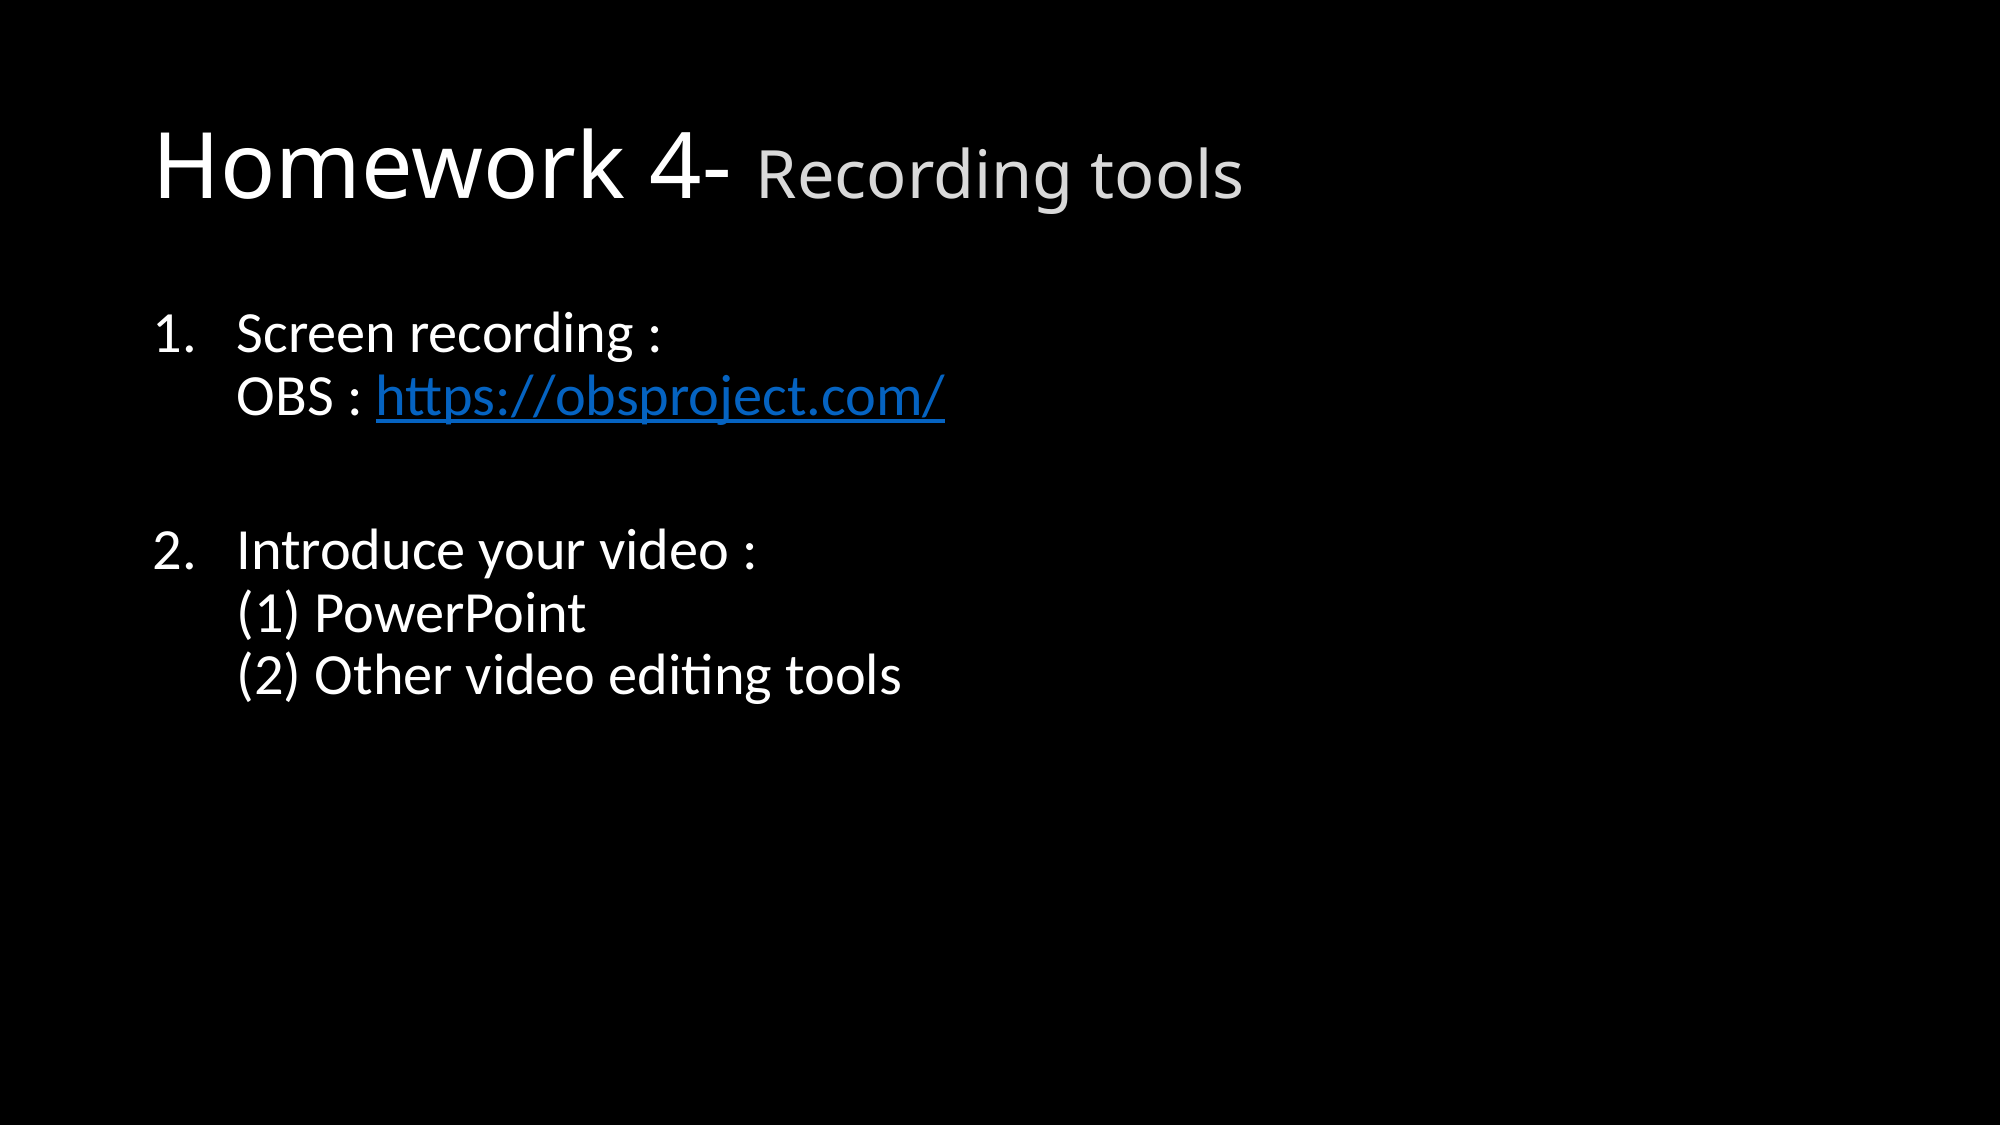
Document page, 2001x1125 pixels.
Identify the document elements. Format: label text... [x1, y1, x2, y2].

title Homework 4- Recording tools [137, 59, 1863, 278]
list Screen recording : OBS : https://obsproject.com/ Introduce your video : (1) PowerPoint (2) Other video editing tools [137, 295, 1863, 1009]
